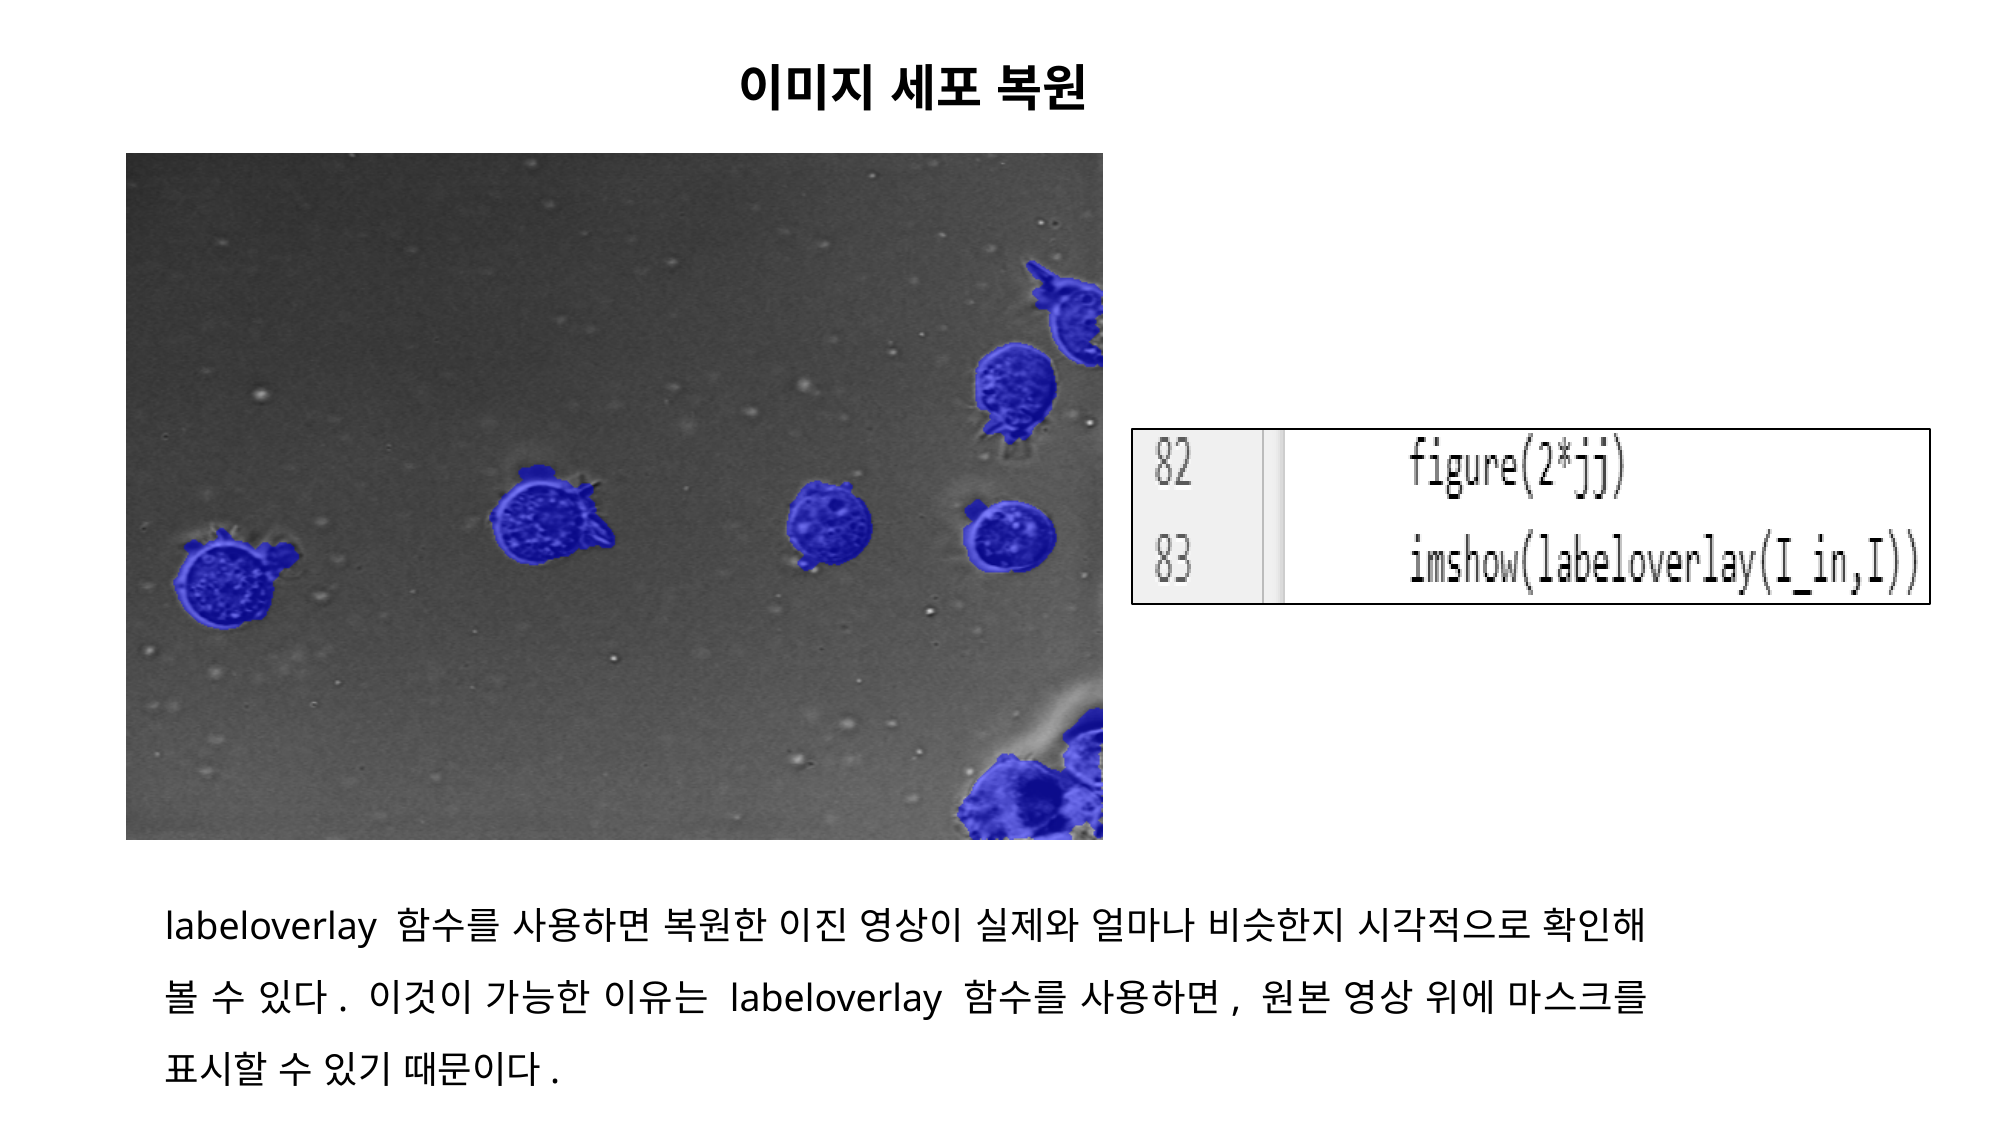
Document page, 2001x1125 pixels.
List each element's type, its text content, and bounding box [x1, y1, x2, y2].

picture [1133, 429, 1929, 604]
text_box labeloverlay 함수를 사용하면 복원한 이진 영상이 실제와 얼마나 비슷한지 시각적으로 확인해 볼 수 있다. 이것이 가능한 이유는 labeloverlay 함수를 사용하면, 원본 영상 위에 마스크를 표시할 수 있기 때문이다. [150, 867, 1664, 1099]
text_box 이미지 세포 복원 [479, 49, 1347, 125]
picture [126, 153, 1103, 840]
